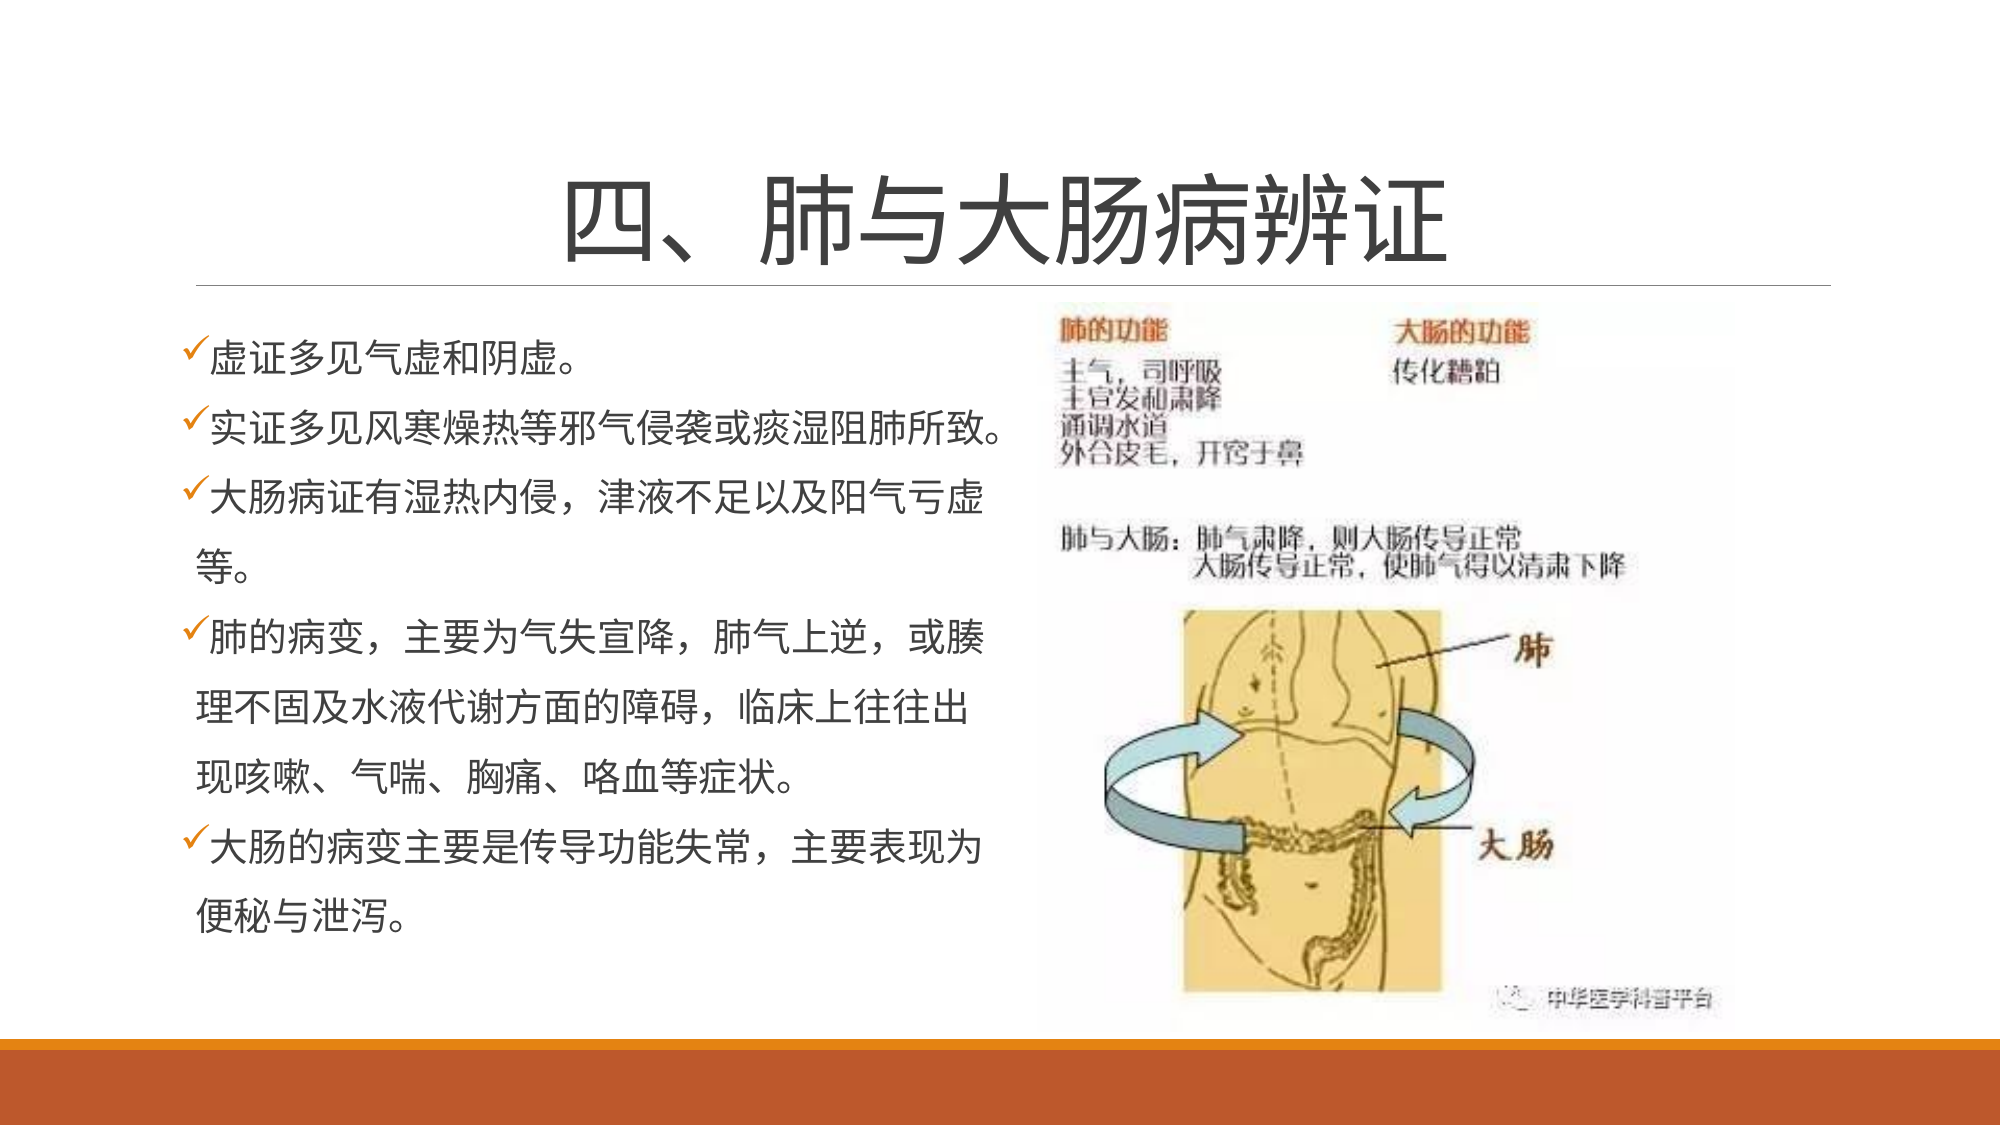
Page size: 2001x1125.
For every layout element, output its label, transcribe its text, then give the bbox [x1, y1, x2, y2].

picture [1004, 302, 1735, 1033]
title 四、肺与大肠病辨证 [180, 47, 1830, 285]
list 虚证多见气虚和阴虚。 实证多见风寒燥热等邪气侵袭或痰湿阻肺所致。 大肠病证有湿热内侵，津液不足以及阳气亏虚等。 肺的病变，主要为气失宣降，肺气上逆，或腠理不固及水液代谢方面的障碍，临床上往往出现咳嗽、气喘、胸痛、咯血等症状。 大肠的病变主要是传导功能失常，主要表现为便秘与泄泻。 [180, 302, 990, 963]
